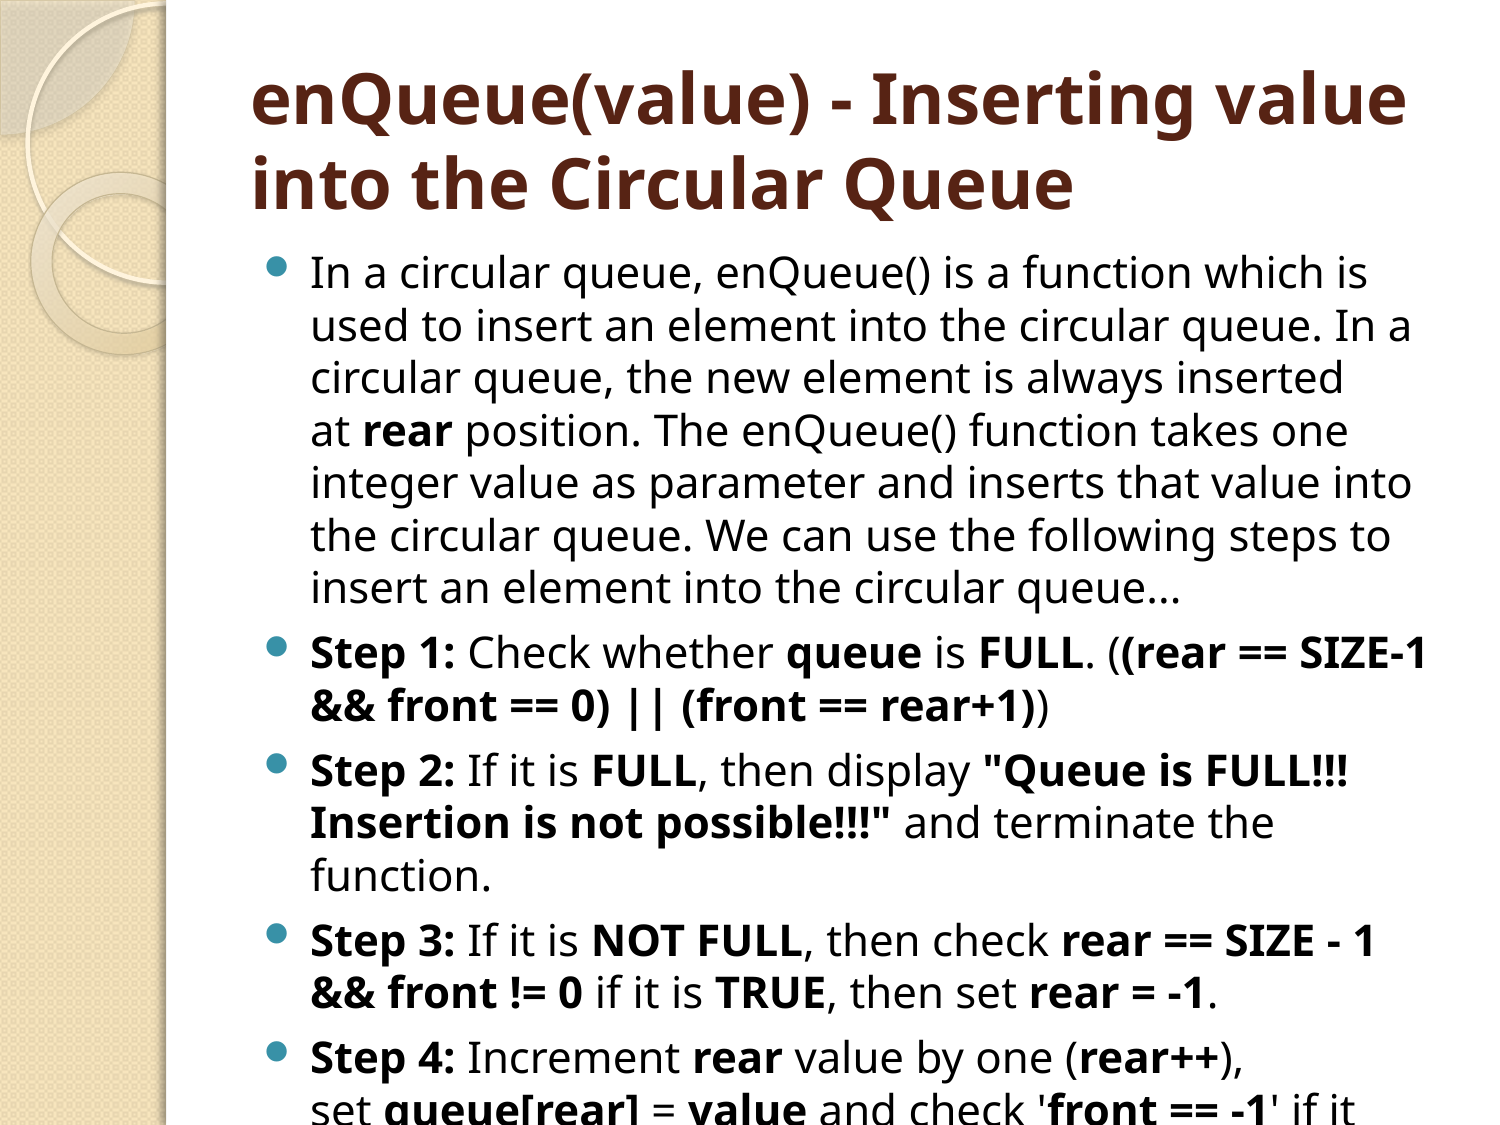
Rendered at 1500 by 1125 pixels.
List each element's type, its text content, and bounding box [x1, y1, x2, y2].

title enQueue(value) - Inserting value into the Circular Queue [235, 45, 1466, 233]
list In a circular queue, enQueue() is a function which is used to insert an element into the circular queue. In a circular queue, the new element is always inserted at rear position. The enQueue() function takes one integer value as parameter and inserts that value into the circular queue. We can use the following steps to insert an element into the circular queue... Step 1: Check whether queue is FULL. ((rear == SIZE-1 && front == 0) || (front == rear+1)) Step 2: If it is FULL, then display "Queue is FULL!!! Insertion is not possible!!!" and terminate the function. Step 3: If it is NOT FULL, then check rear == SIZE - 1 && front != 0 if it is TRUE, then set rear = -1. Step 4: Increment rear value by one (rear++), set queue[rear] = value and check 'front == -1' if it is TRUE, then set front = 0. [235, 237, 1466, 1025]
